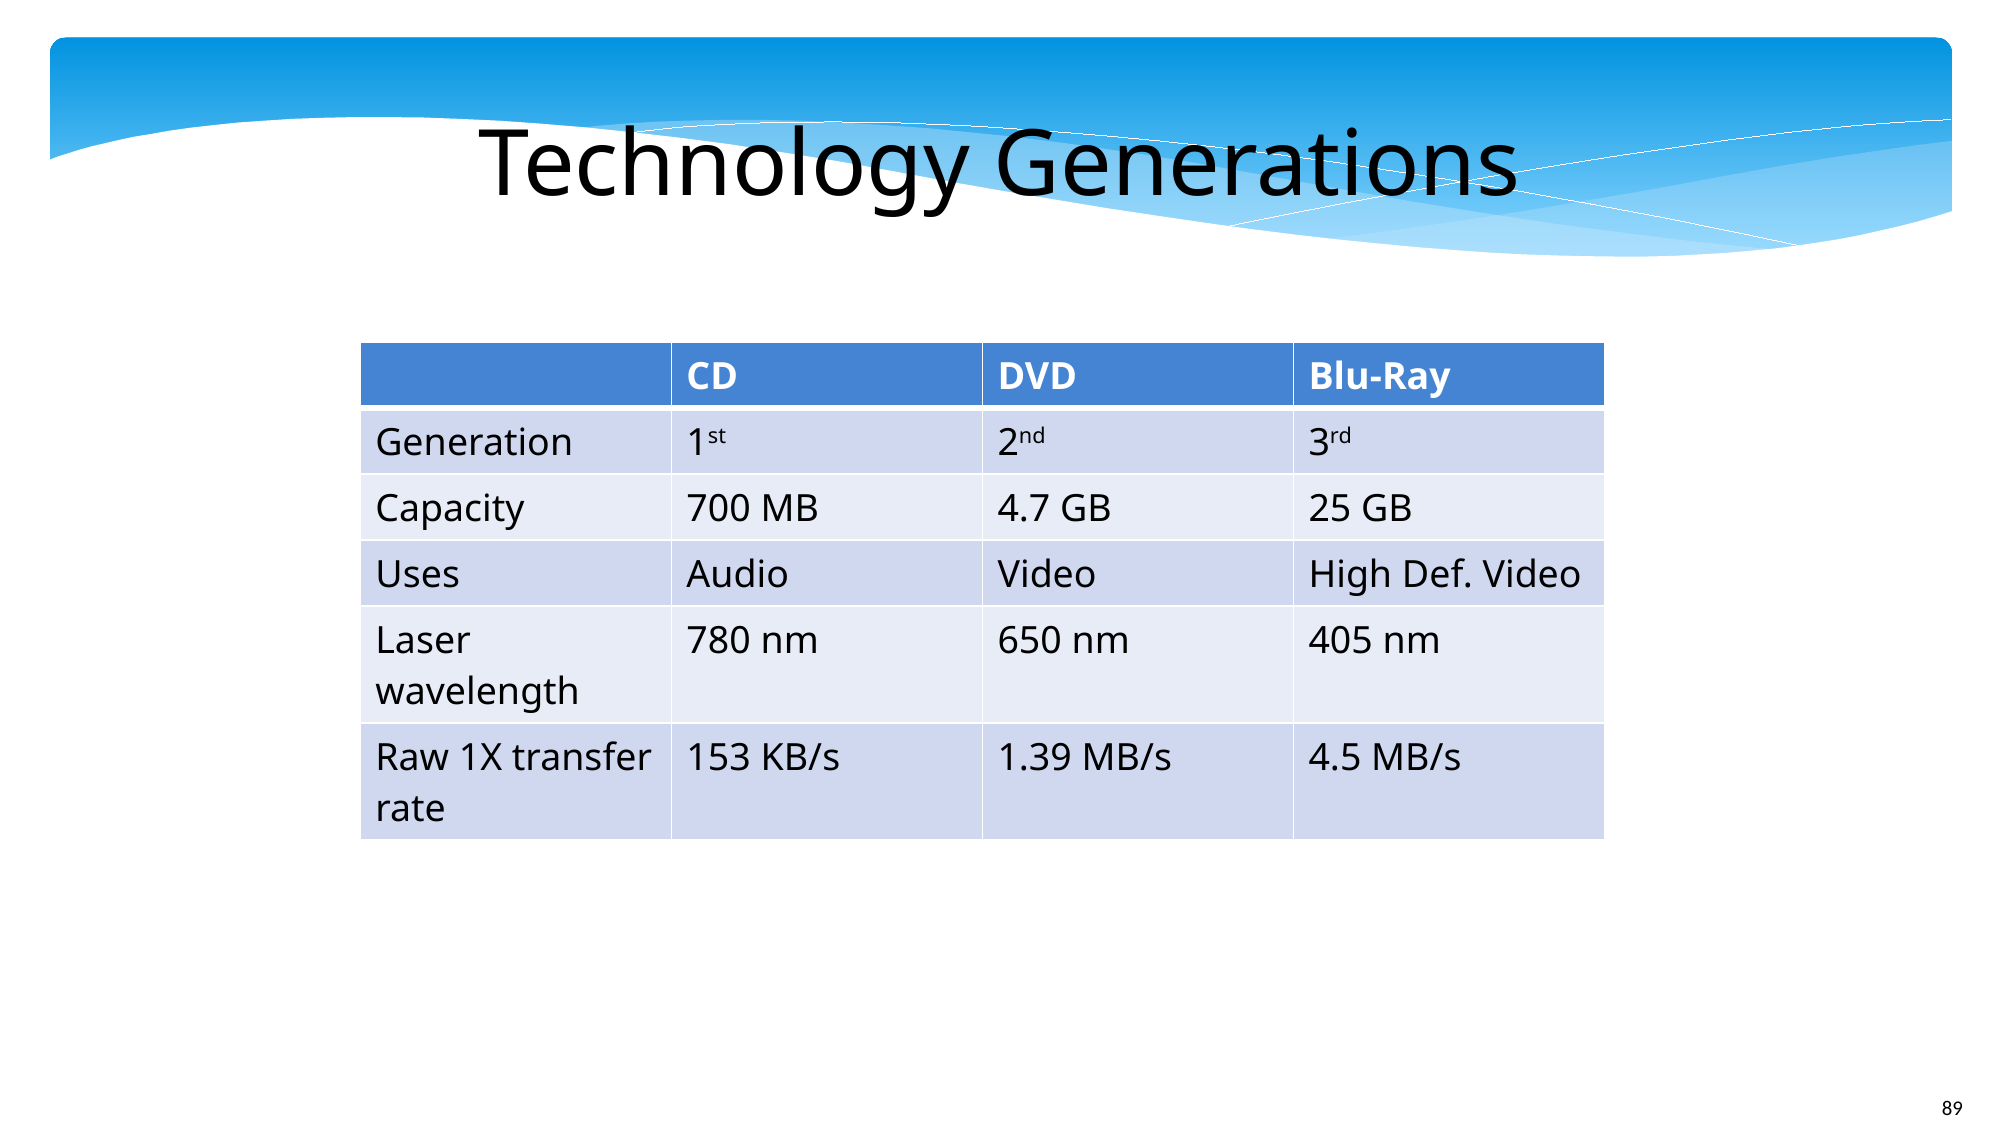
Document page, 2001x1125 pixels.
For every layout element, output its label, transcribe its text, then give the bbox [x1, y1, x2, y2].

table_cell 405 nm [1294, 607, 1604, 722]
table_cell 1st [672, 411, 982, 473]
table_cell Audio [672, 541, 982, 605]
table_header DVD [983, 343, 1293, 405]
table_header CD [672, 343, 982, 405]
table_cell Raw 1X transfer rate [361, 724, 671, 839]
table_cell Video [983, 541, 1293, 605]
table_cell Laser wavelength [361, 607, 671, 722]
table_cell 780 nm [672, 607, 982, 722]
table_cell 1.39 MB/s [983, 724, 1293, 839]
table_cell 4.5 MB/s [1294, 724, 1604, 839]
table_header Blu-Ray [1294, 343, 1604, 405]
table_cell 153 KB/s [672, 724, 982, 839]
table_header [361, 343, 671, 405]
table_cell Capacity [361, 475, 671, 539]
table_cell 4.7 GB [983, 475, 1293, 539]
title Technology Generations [99, 55, 1900, 261]
table_cell 700 MB [672, 475, 982, 539]
table_cell 3rd [1294, 411, 1604, 473]
table_cell High Def. Video [1294, 541, 1604, 605]
table_cell Generation [361, 411, 671, 473]
table_cell 650 nm [983, 607, 1293, 722]
table_cell 25 GB [1294, 475, 1604, 539]
table_cell 2nd [983, 411, 1293, 473]
table_cell Uses [361, 541, 671, 605]
